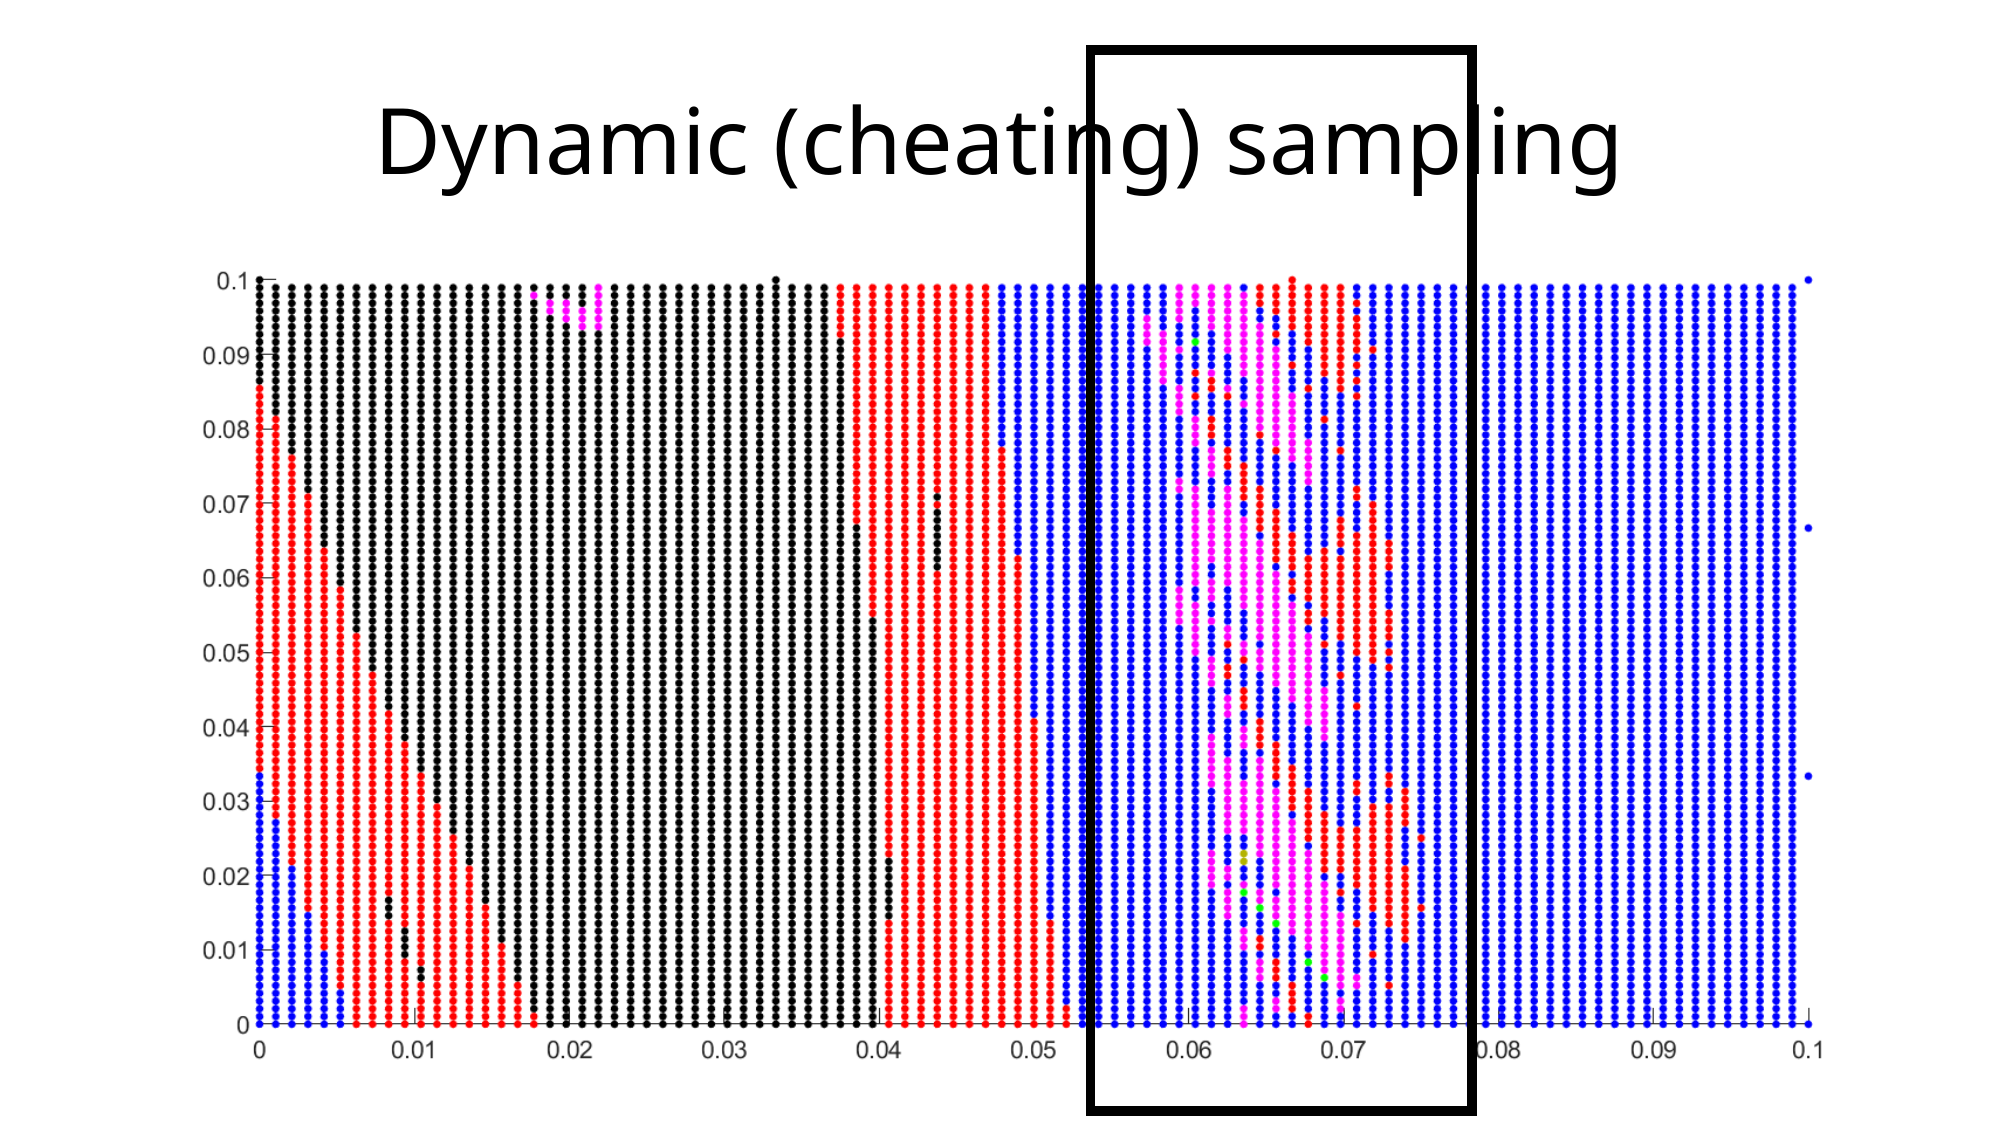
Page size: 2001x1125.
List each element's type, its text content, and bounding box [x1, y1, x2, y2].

text_box [1089, 49, 1473, 211]
title Dynamic (cheating) sampling [31, 61, 1089, 211]
title Dynamic (cheating) sampling [1473, 61, 1969, 211]
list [0, 211, 1998, 1125]
